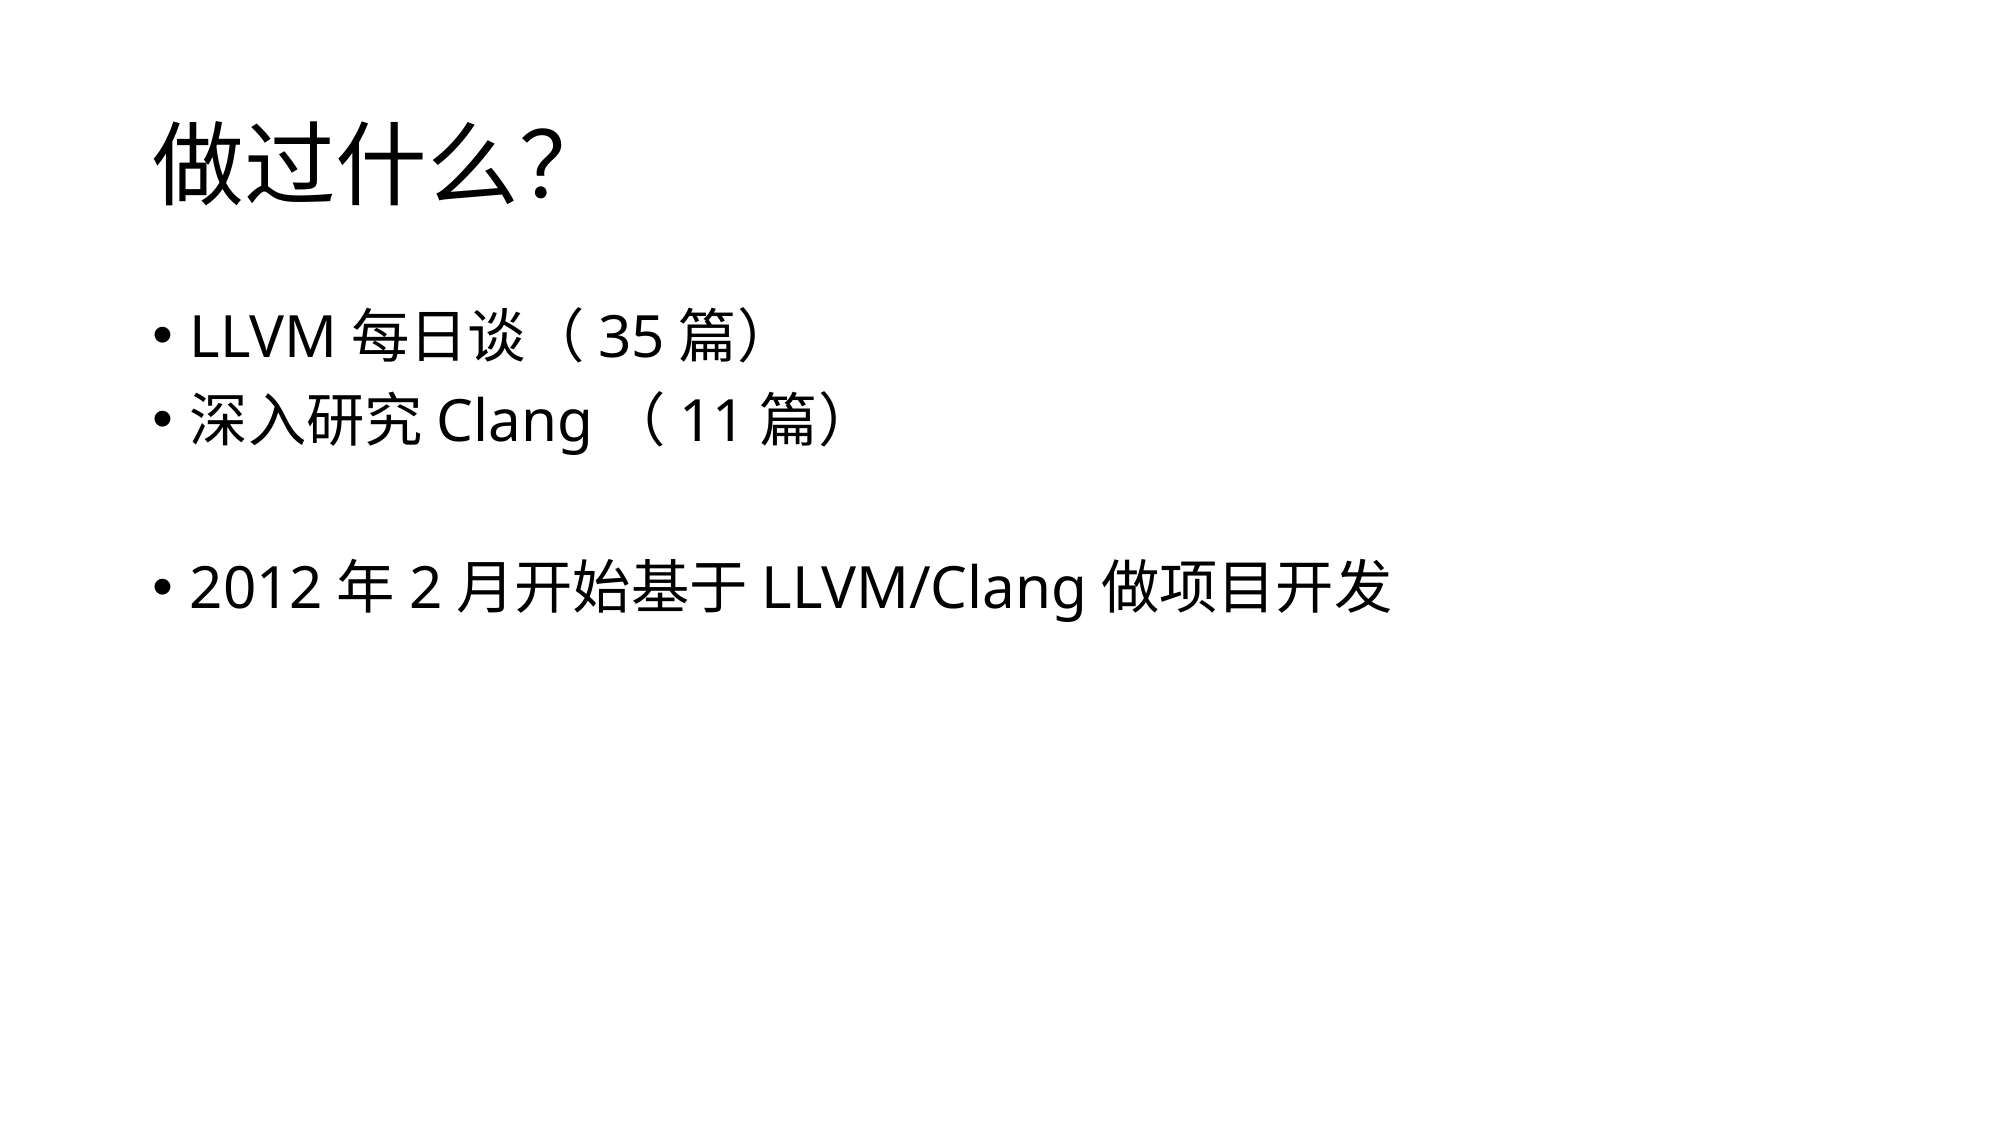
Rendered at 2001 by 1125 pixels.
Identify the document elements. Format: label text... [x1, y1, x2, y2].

title 做过什么？ [137, 59, 1863, 278]
list LLVM每日谈（35篇） 深入研究Clang（11篇） 2012年2月开始基于LLVM/Clang做项目开发 [137, 299, 1863, 1014]
